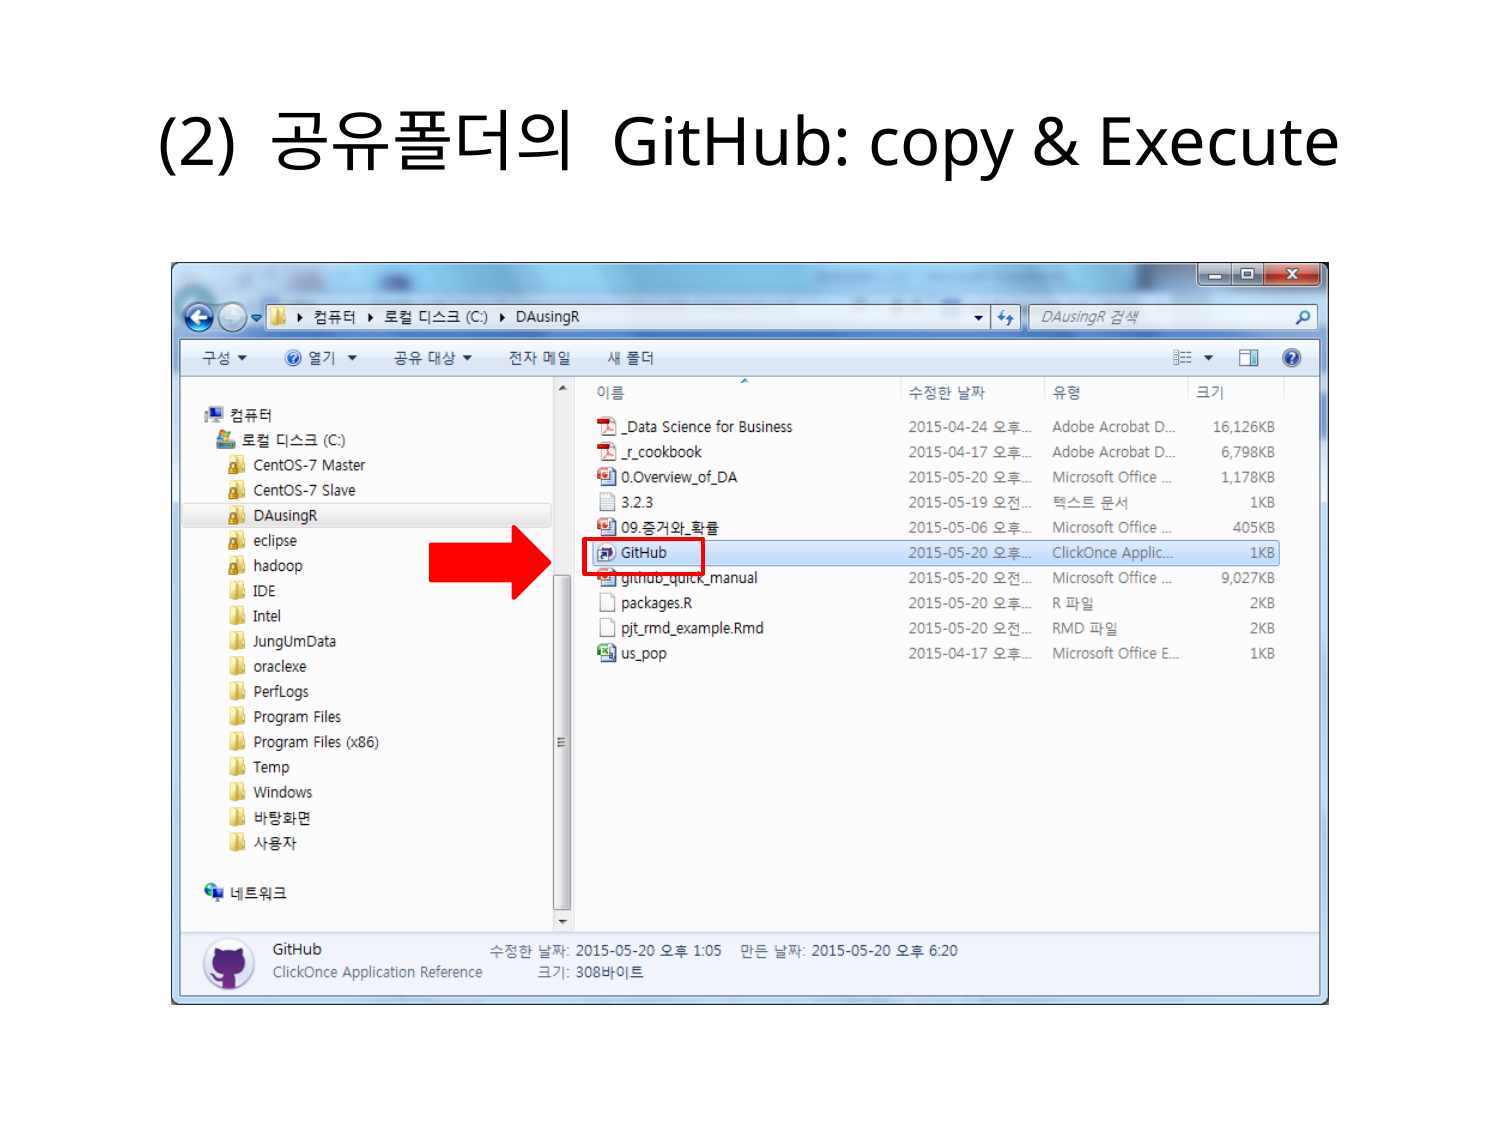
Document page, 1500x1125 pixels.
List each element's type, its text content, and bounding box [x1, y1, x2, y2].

title (2) 공유폴더의 GitHub: copy & Execute [75, 45, 1425, 233]
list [170, 262, 1330, 1006]
